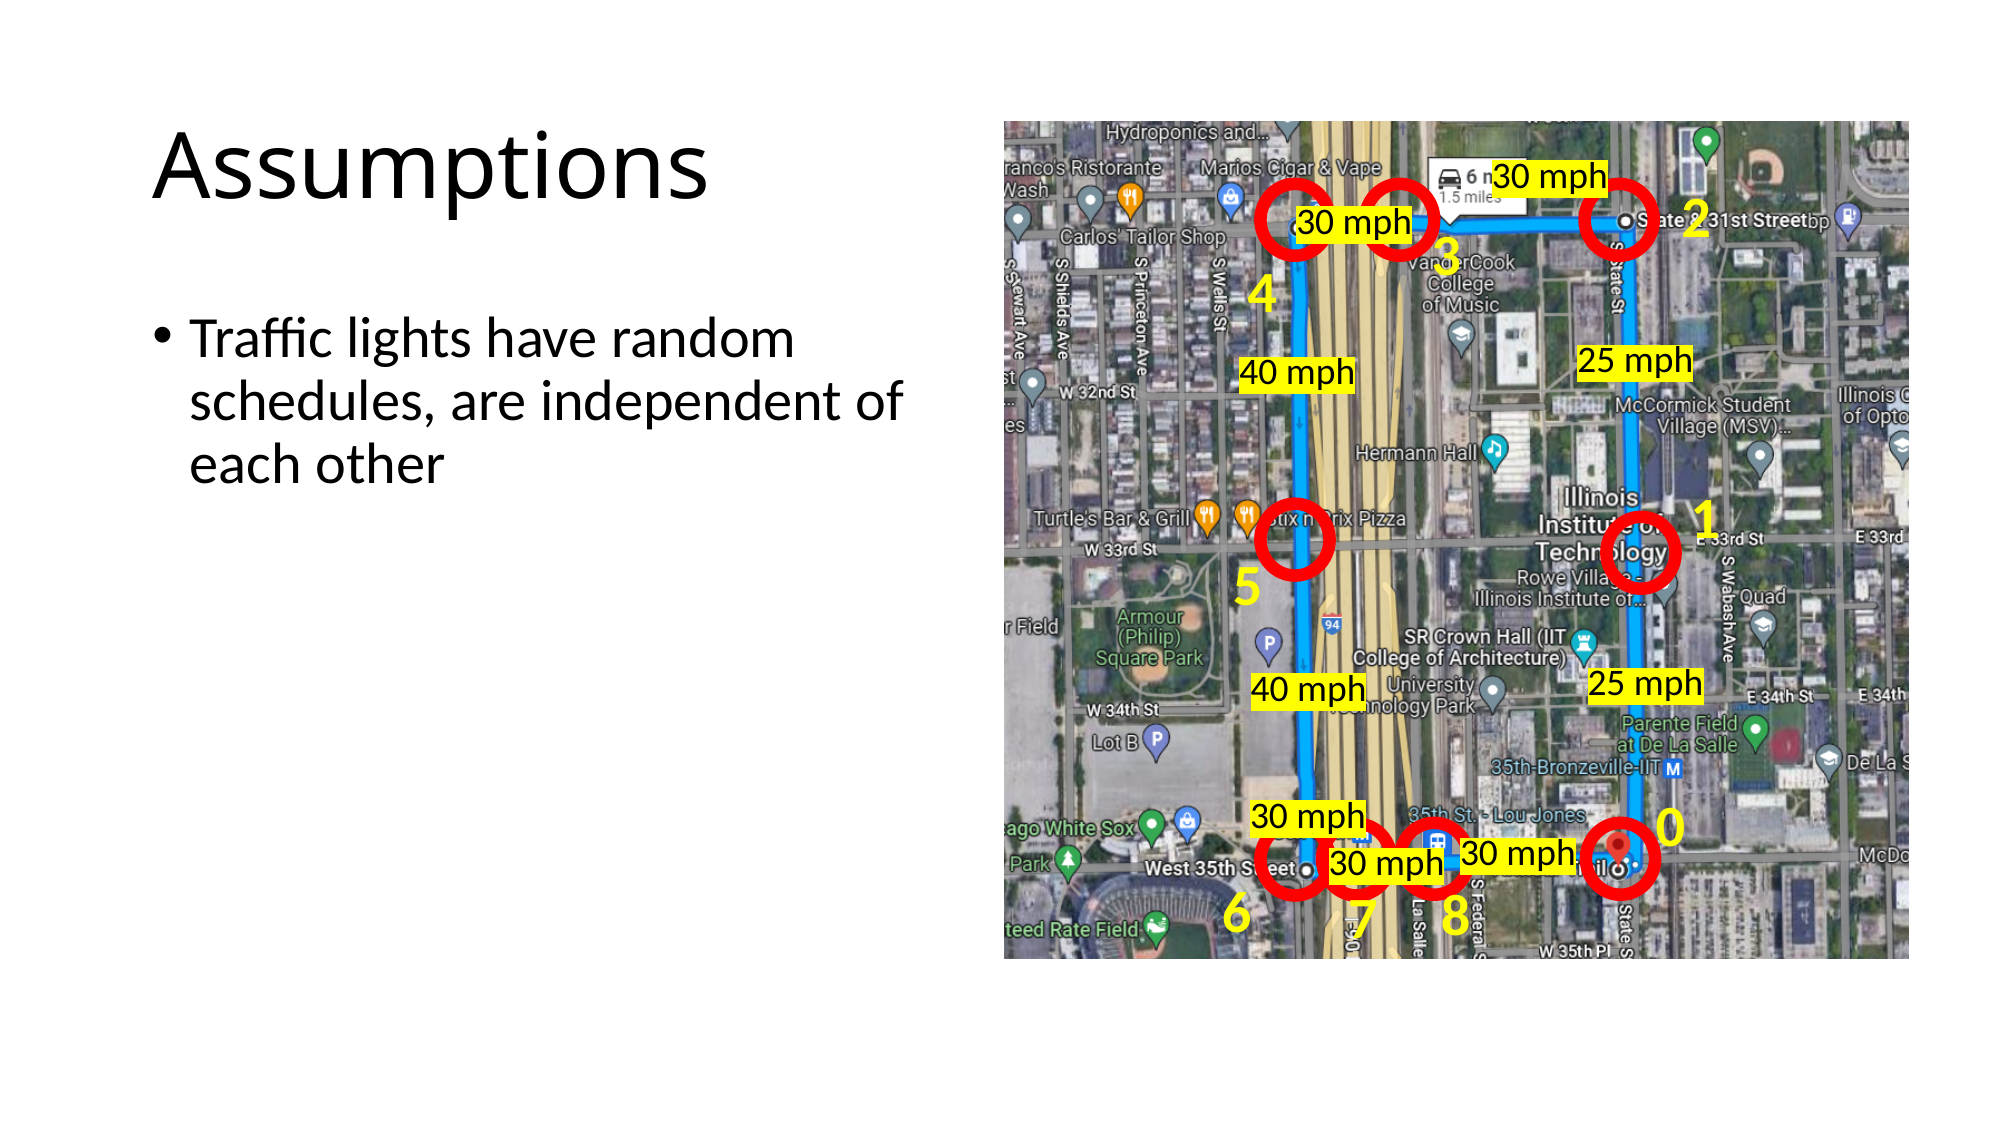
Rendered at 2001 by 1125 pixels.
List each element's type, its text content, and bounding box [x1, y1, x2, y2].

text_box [1004, 121, 1909, 959]
title Assumptions [137, 59, 1863, 278]
list Traffic lights have random schedules, are independent of each other [137, 299, 937, 971]
